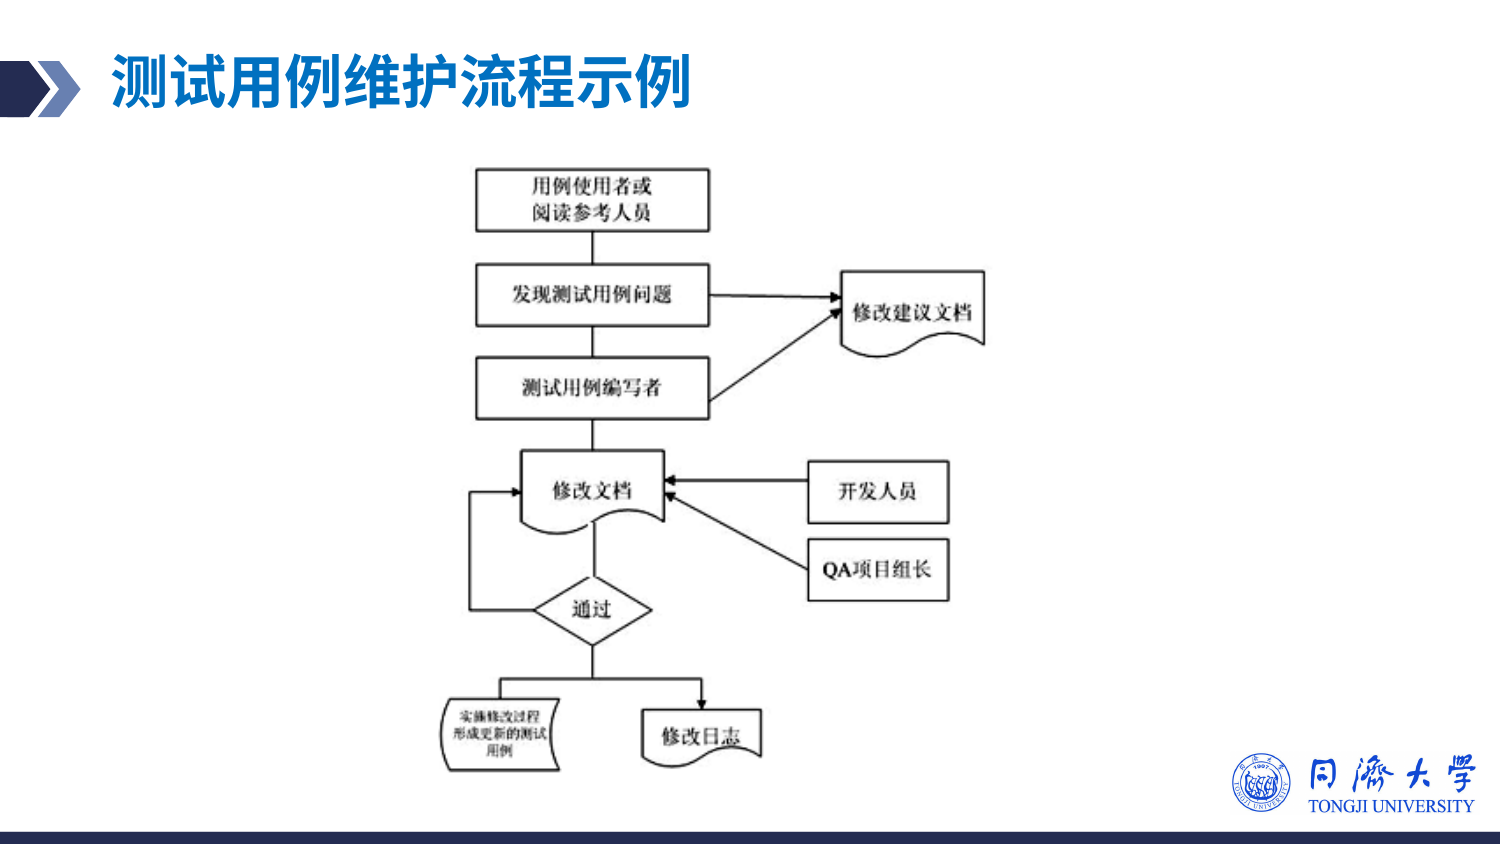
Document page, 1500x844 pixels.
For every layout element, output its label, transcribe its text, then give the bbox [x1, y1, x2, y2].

picture [1230, 751, 1480, 815]
title 测试用例维护流程示例 [95, 46, 967, 132]
picture [423, 131, 1061, 783]
